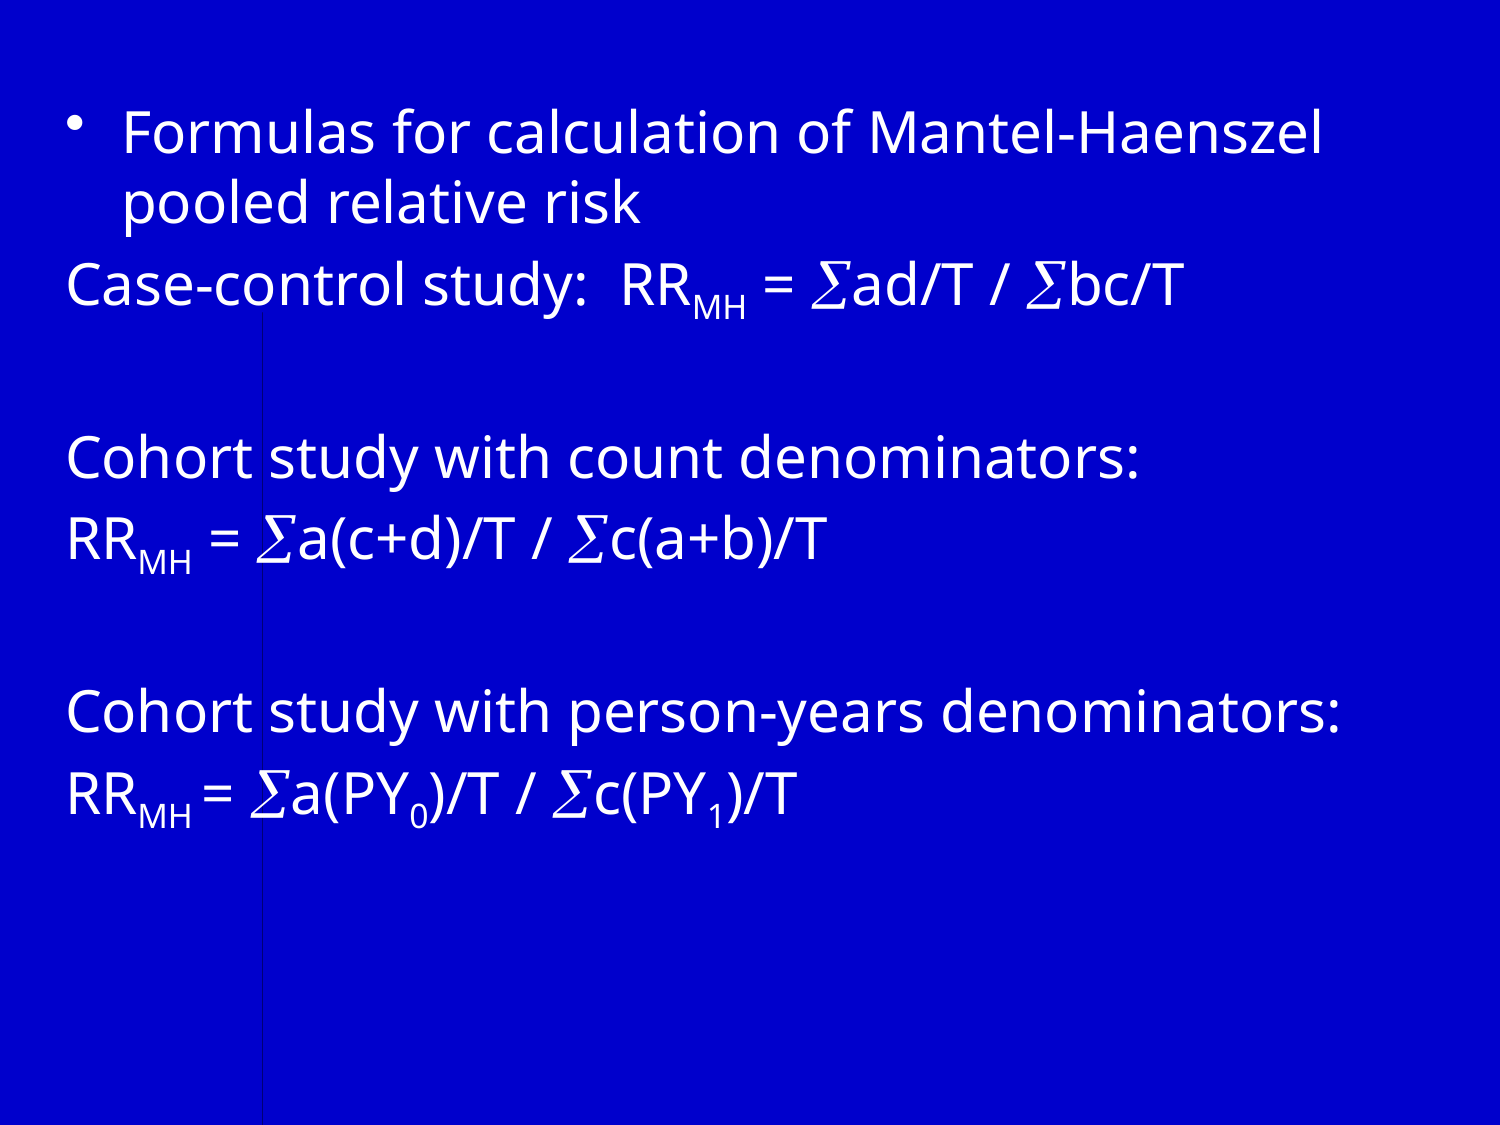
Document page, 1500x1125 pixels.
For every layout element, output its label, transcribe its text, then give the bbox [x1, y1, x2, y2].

list Formulas for calculation of Mantel-Haenszel pooled relative risk Case-control study: RRMH = ad/T / bc/T Cohort study with count denominators: RRMH = a(c+d)/T / c(a+b)/T Cohort study with person-years denominators: RRMH = a(PY0)/T / c(PY1)/T [49, 87, 1484, 1001]
